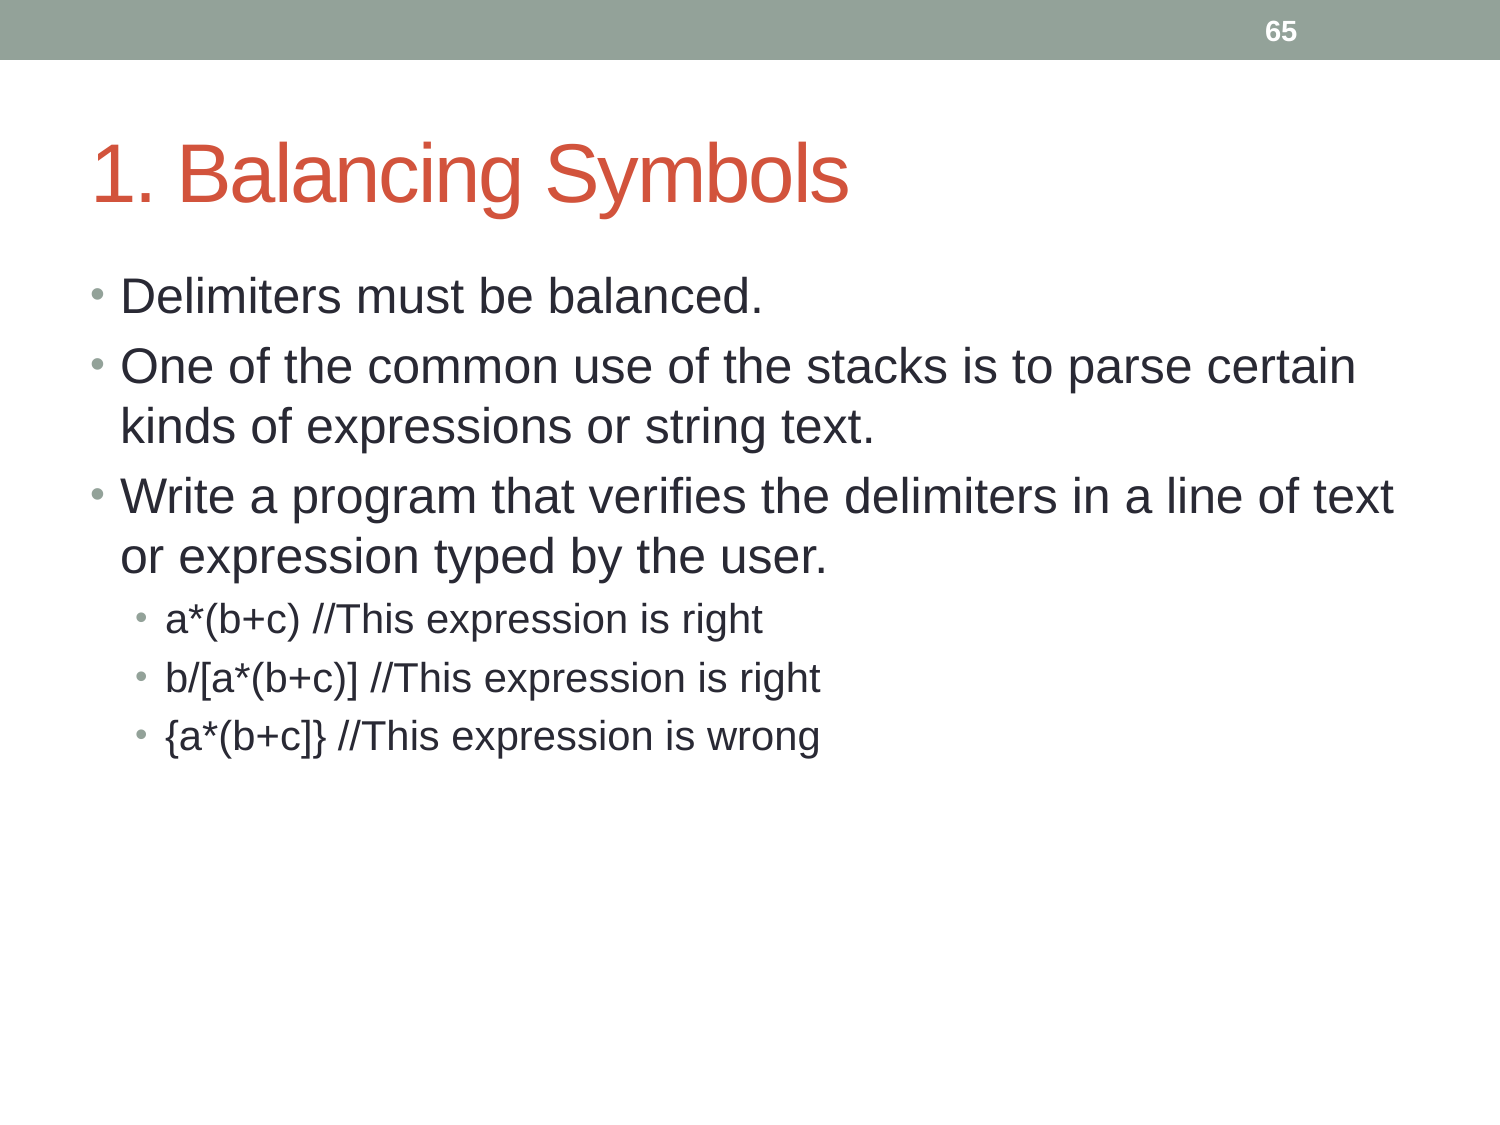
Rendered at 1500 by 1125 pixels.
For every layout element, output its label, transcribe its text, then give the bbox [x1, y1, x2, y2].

title 1. Balancing Symbols [75, 87, 1425, 250]
list Delimiters must be balanced. One of the common use of the stacks is to parse certain kinds of expressions or string text. Write a program that verifies the delimiters in a line of text or expression typed by the user. a*(b+c) //This expression is right b/[a*(b+c)] //This expression is right {a*(b+c]} //This expression is wrong [75, 262, 1425, 1063]
slide_number 65 [1250, 3, 1425, 57]
